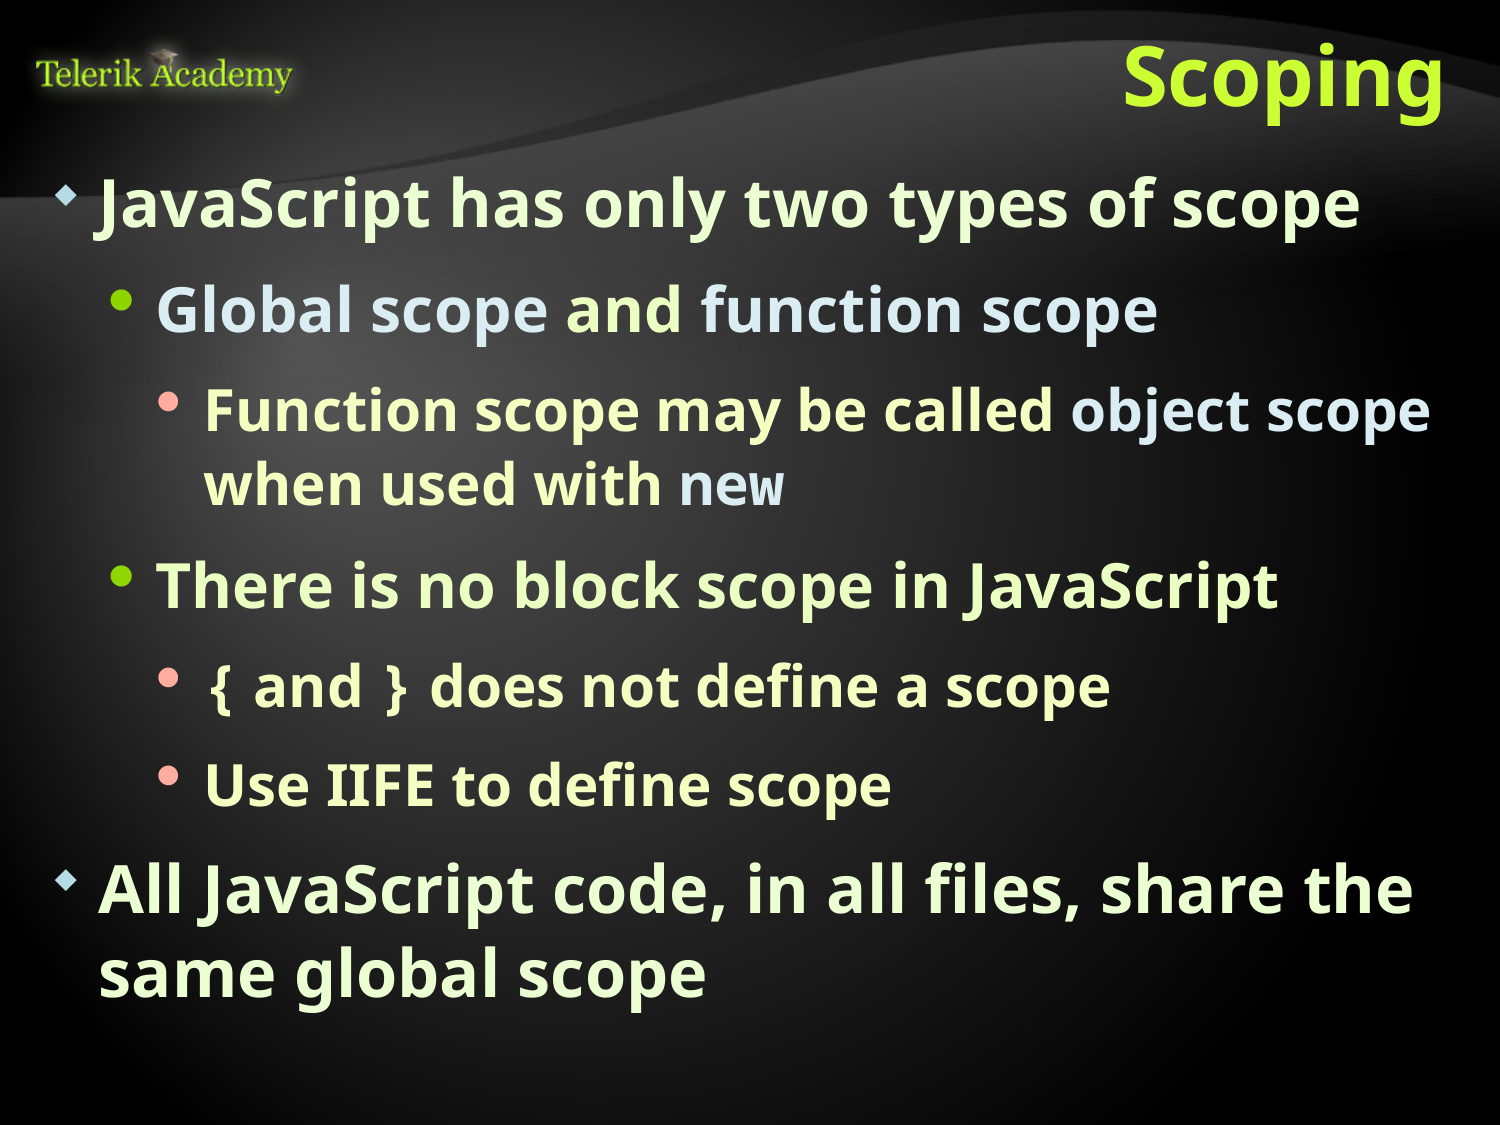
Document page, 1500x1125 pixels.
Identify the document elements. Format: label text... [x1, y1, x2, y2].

list JavaScript has only two types of scope Global scope and function scope Function scope may be called object scope when used with new There is no block scope in JavaScript { and } does not define a scope Use IIFE to define scope All JavaScript code, in all files, share the same global scope [37, 149, 1463, 1100]
title Scoping [300, 12, 1463, 149]
picture [0, 0, 1500, 1125]
